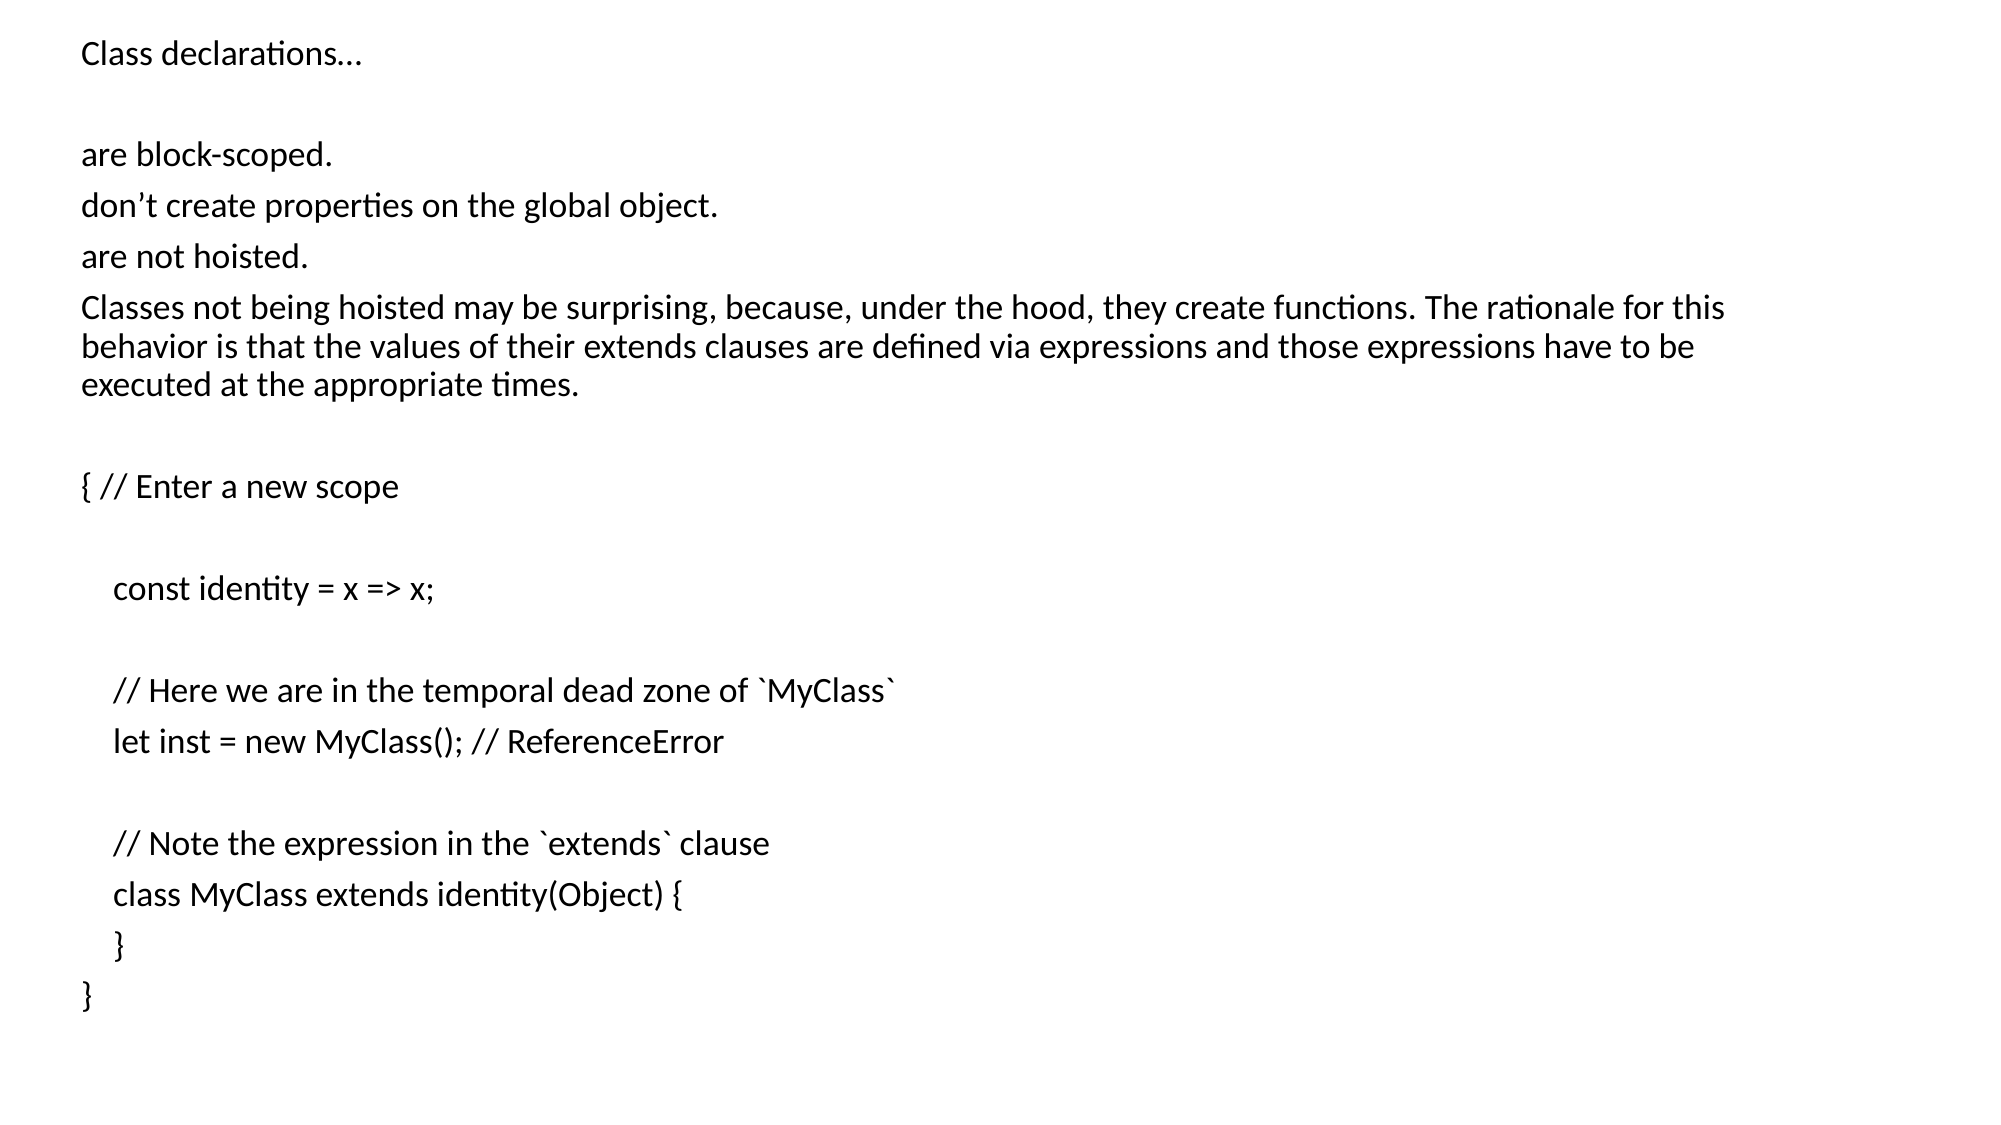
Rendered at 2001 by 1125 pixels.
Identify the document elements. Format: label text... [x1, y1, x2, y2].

list Class declarations… are block-scoped. don’t create properties on the global object. are not hoisted. Classes not being hoisted may be surprising, because, under the hood, they create functions. The rationale for this behavior is that the values of their extends clauses are defined via expressions and those expressions have to be executed at the appropriate times. { // Enter a new scope const identity = x => x; // Here we are in the temporal dead zone of `MyClass` let inst = new MyClass(); // ReferenceError // Note the expression in the `extends` clause class MyClass extends identity(Object) { } } [66, 26, 1792, 1028]
